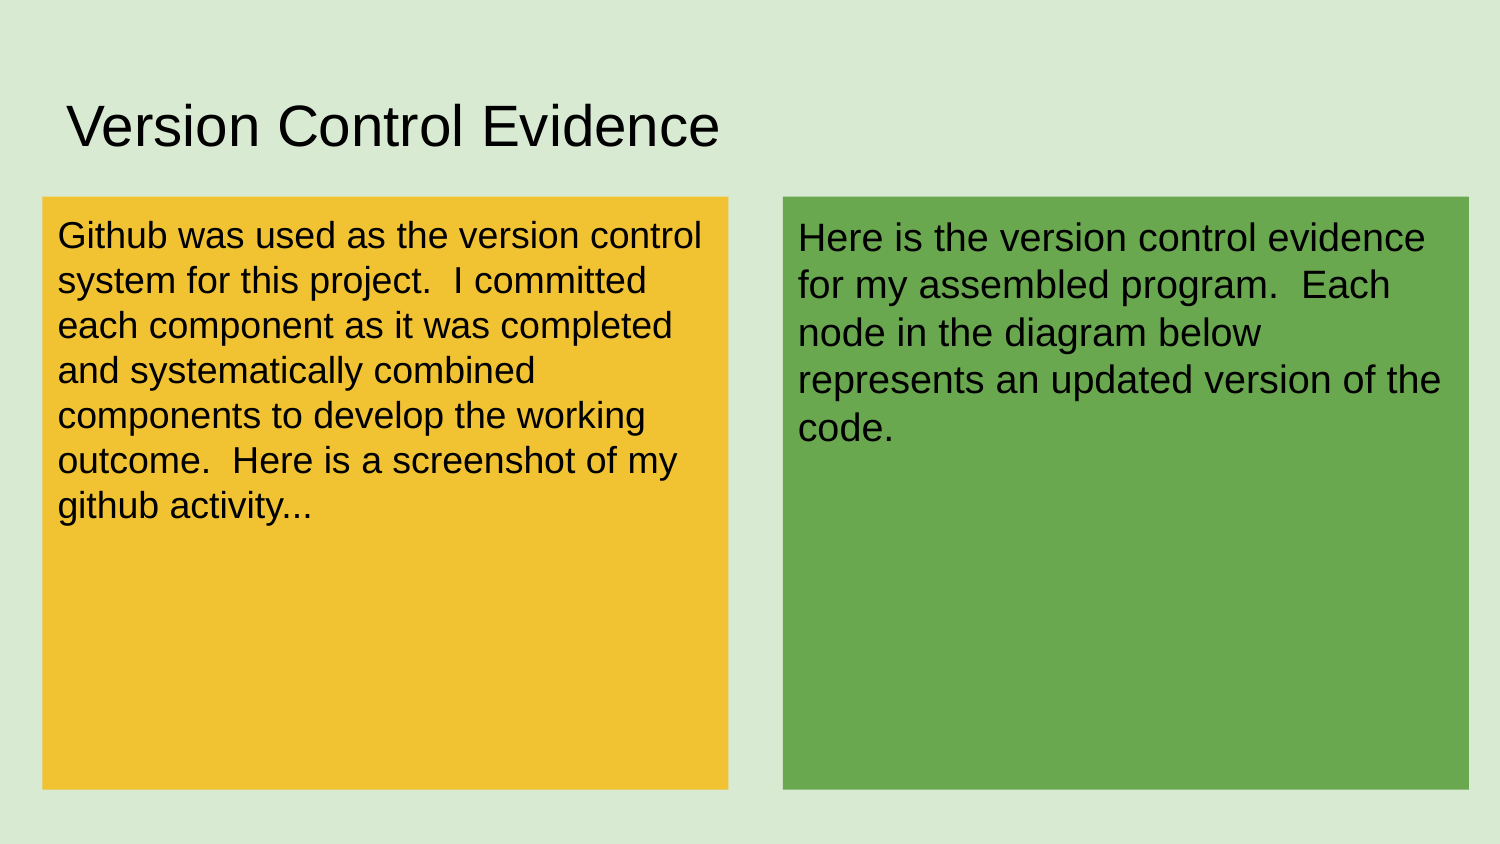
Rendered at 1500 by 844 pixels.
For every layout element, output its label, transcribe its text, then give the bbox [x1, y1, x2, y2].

text_box Here is the version control evidence for my assembled program. Each node in the diagram below represents an updated version of the code. [782, 196, 1469, 790]
title Version Control Evidence [51, 72, 1449, 167]
text_box Github was used as the version control system for this project. I committed each component as it was completed and systematically combined components to develop the working outcome. Here is a screenshot of my github activity... [42, 196, 729, 790]
